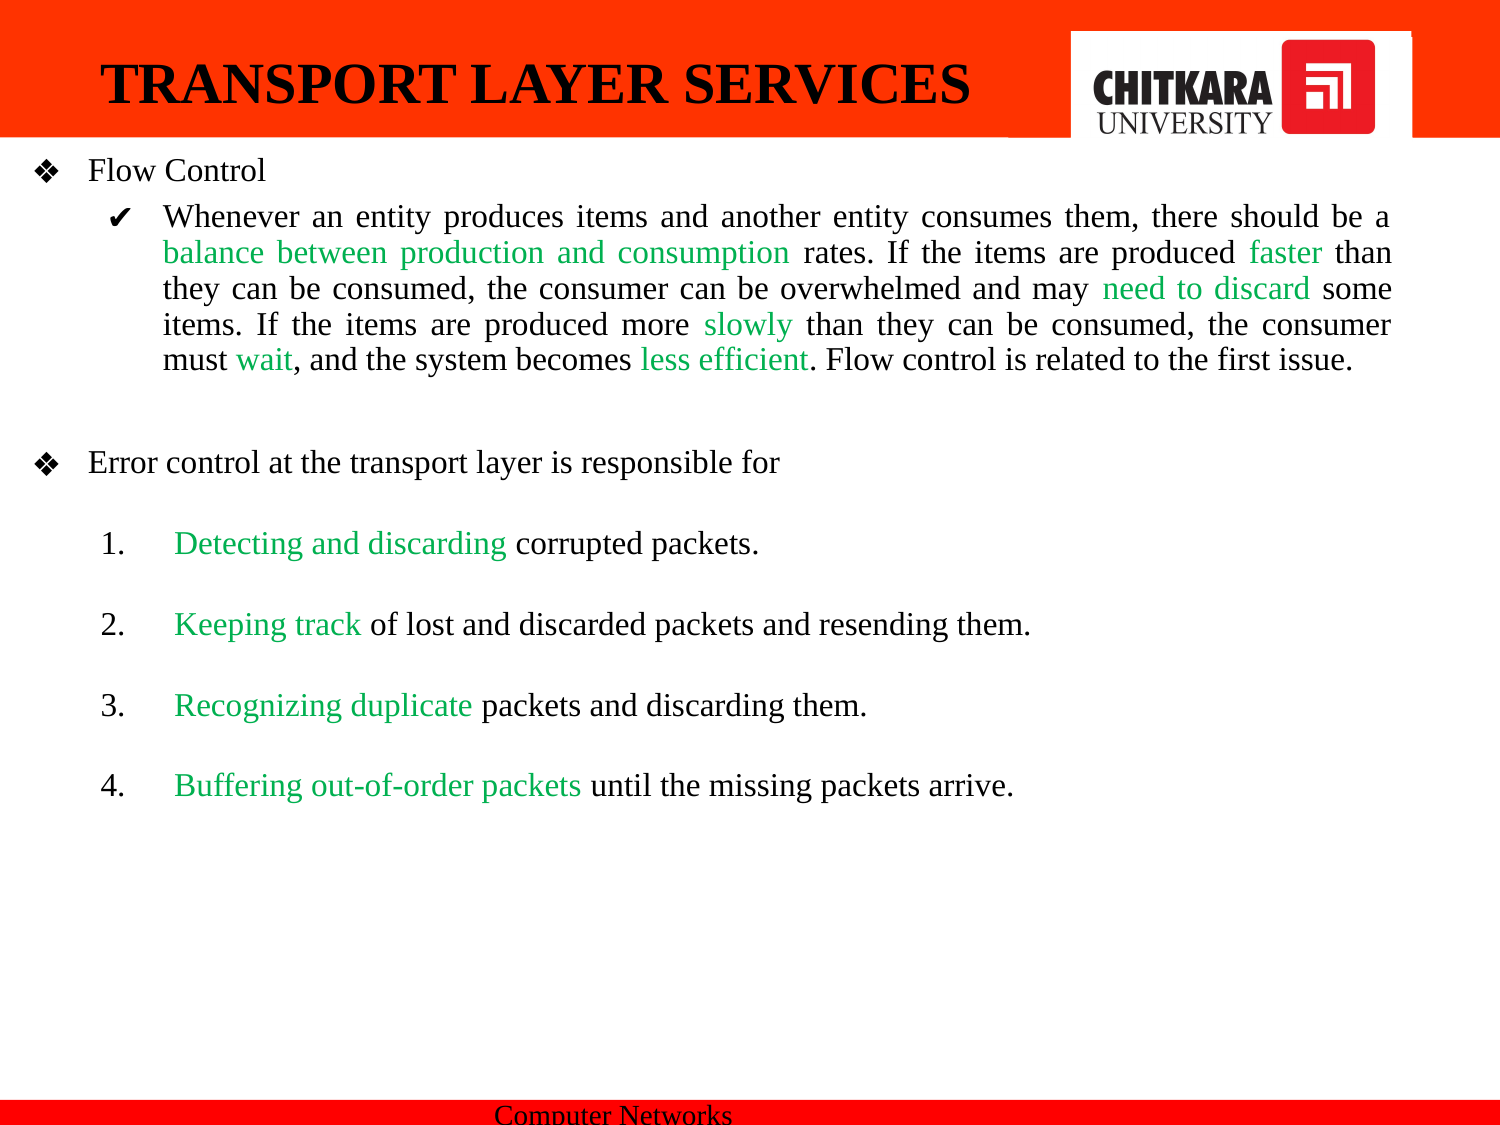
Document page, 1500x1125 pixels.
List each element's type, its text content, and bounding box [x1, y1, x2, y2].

list Flow Control ﻿Whenever an entity produces items and another entity consumes them, there should be a balance between production and consumption rates. If the items are produced faster than they can be consumed, the consumer can be overwhelmed and may need to discard some items. If the items are produced more slowly than they can be consumed, the consumer must wait, and the system becomes less efficient. Flow control is related to the first issue. ﻿Error control at the transport layer is responsible for Detecting and discarding corrupted packets. Keeping track of lost and discarded packets and resending them. Recognizing duplicate packets and discarding them. Buffering out-of-order packets until the missing packets arrive. [0, 145, 1408, 1125]
footer Computer Networks [0, 1083, 1380, 1125]
title TRANSPORT LAYER SERVICES [51, 45, 1022, 137]
picture [1074, 37, 1390, 138]
